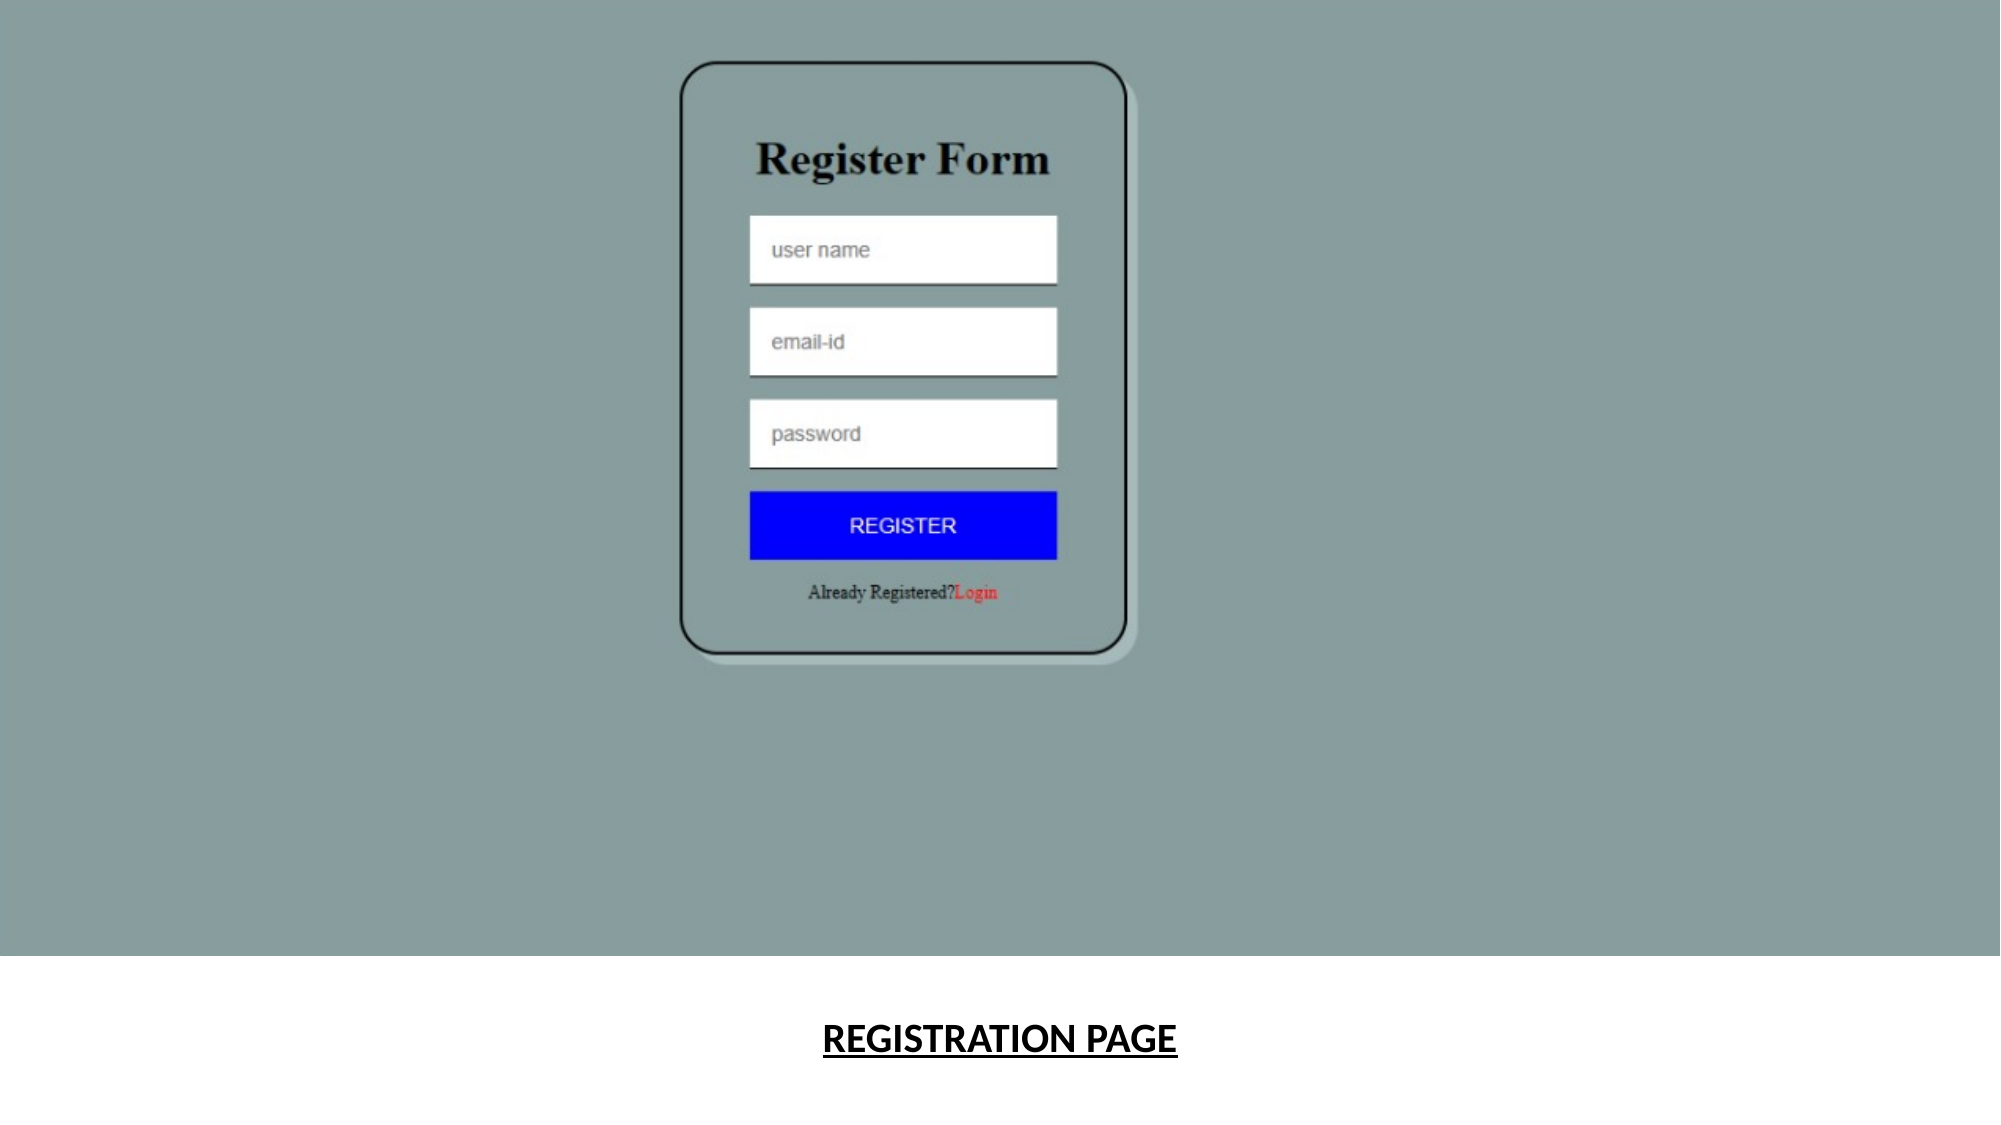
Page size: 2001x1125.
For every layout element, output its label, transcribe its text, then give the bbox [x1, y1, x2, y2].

picture [0, 0, 2000, 956]
text_box REGISTRATION PAGE [545, 1003, 1455, 1069]
